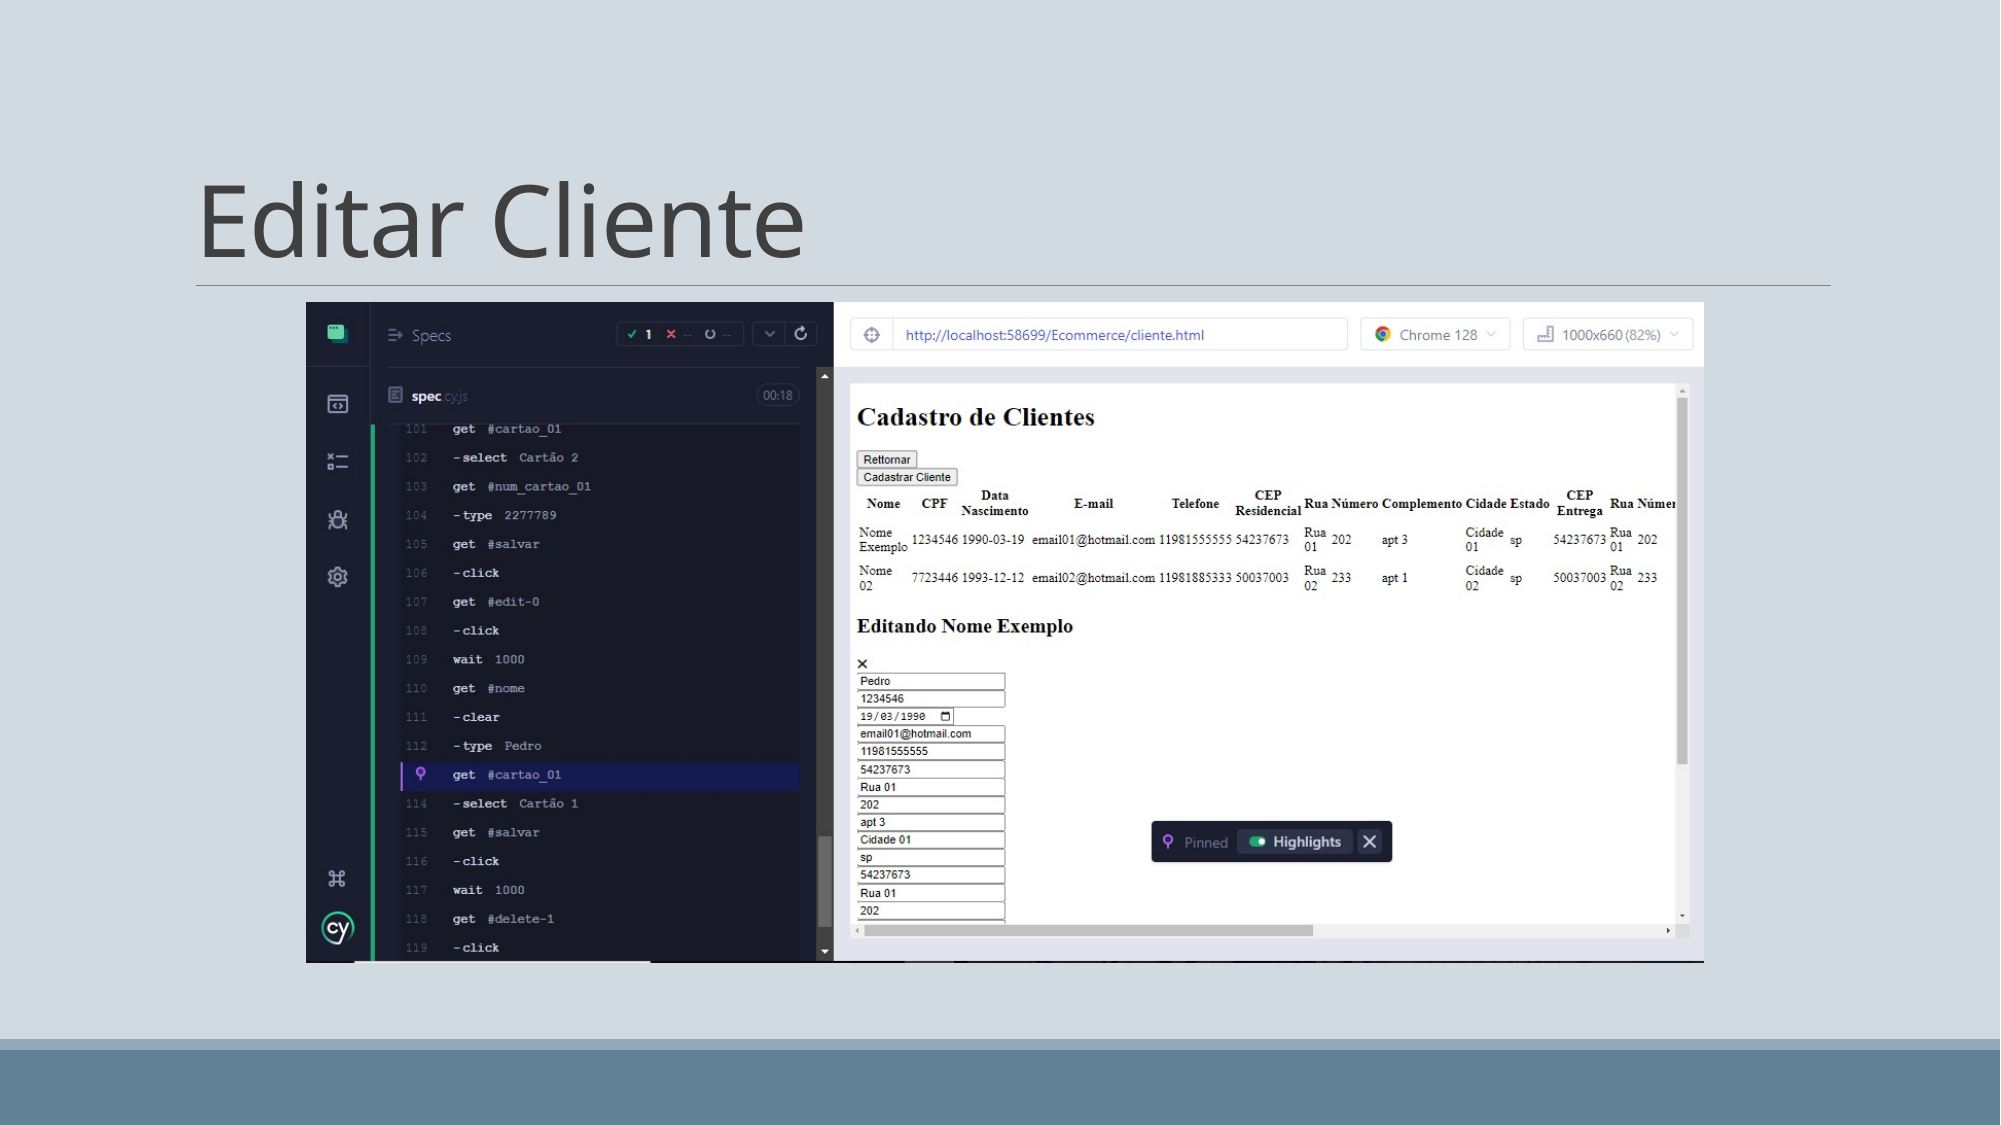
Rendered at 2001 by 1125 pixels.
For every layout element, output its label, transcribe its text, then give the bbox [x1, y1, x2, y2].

title Editar Cliente [180, 47, 1830, 285]
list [305, 302, 1704, 964]
